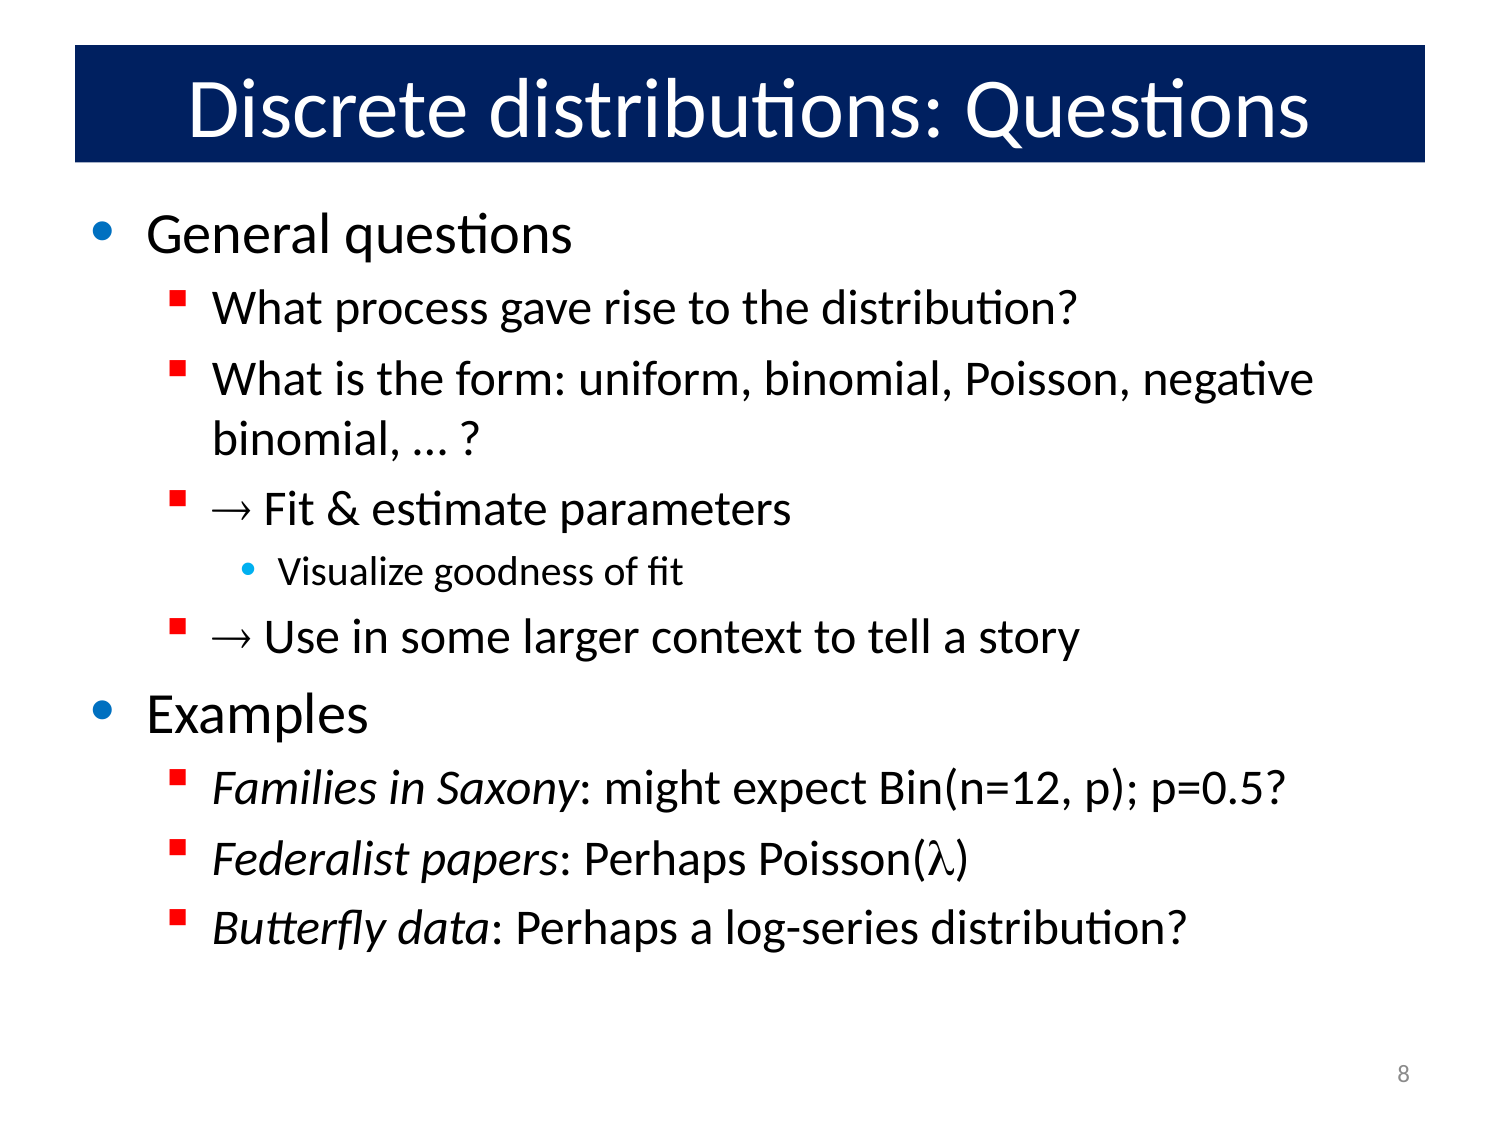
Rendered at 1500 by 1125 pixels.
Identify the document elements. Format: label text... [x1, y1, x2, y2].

title Discrete distributions: Questions [75, 45, 1425, 163]
list General questions What process gave rise to the distribution? What is the form: uniform, binomial, Poisson, negative binomial, … ?  Fit & estimate parameters Visualize goodness of fit  Use in some larger context to tell a story Examples Families in Saxony: might expect Bin(n=12, p); p=0.5? Federalist papers: Perhaps Poisson() Butterfly data: Perhaps a log-series distribution? [75, 187, 1425, 1025]
slide_number 8 [1074, 1042, 1425, 1103]
